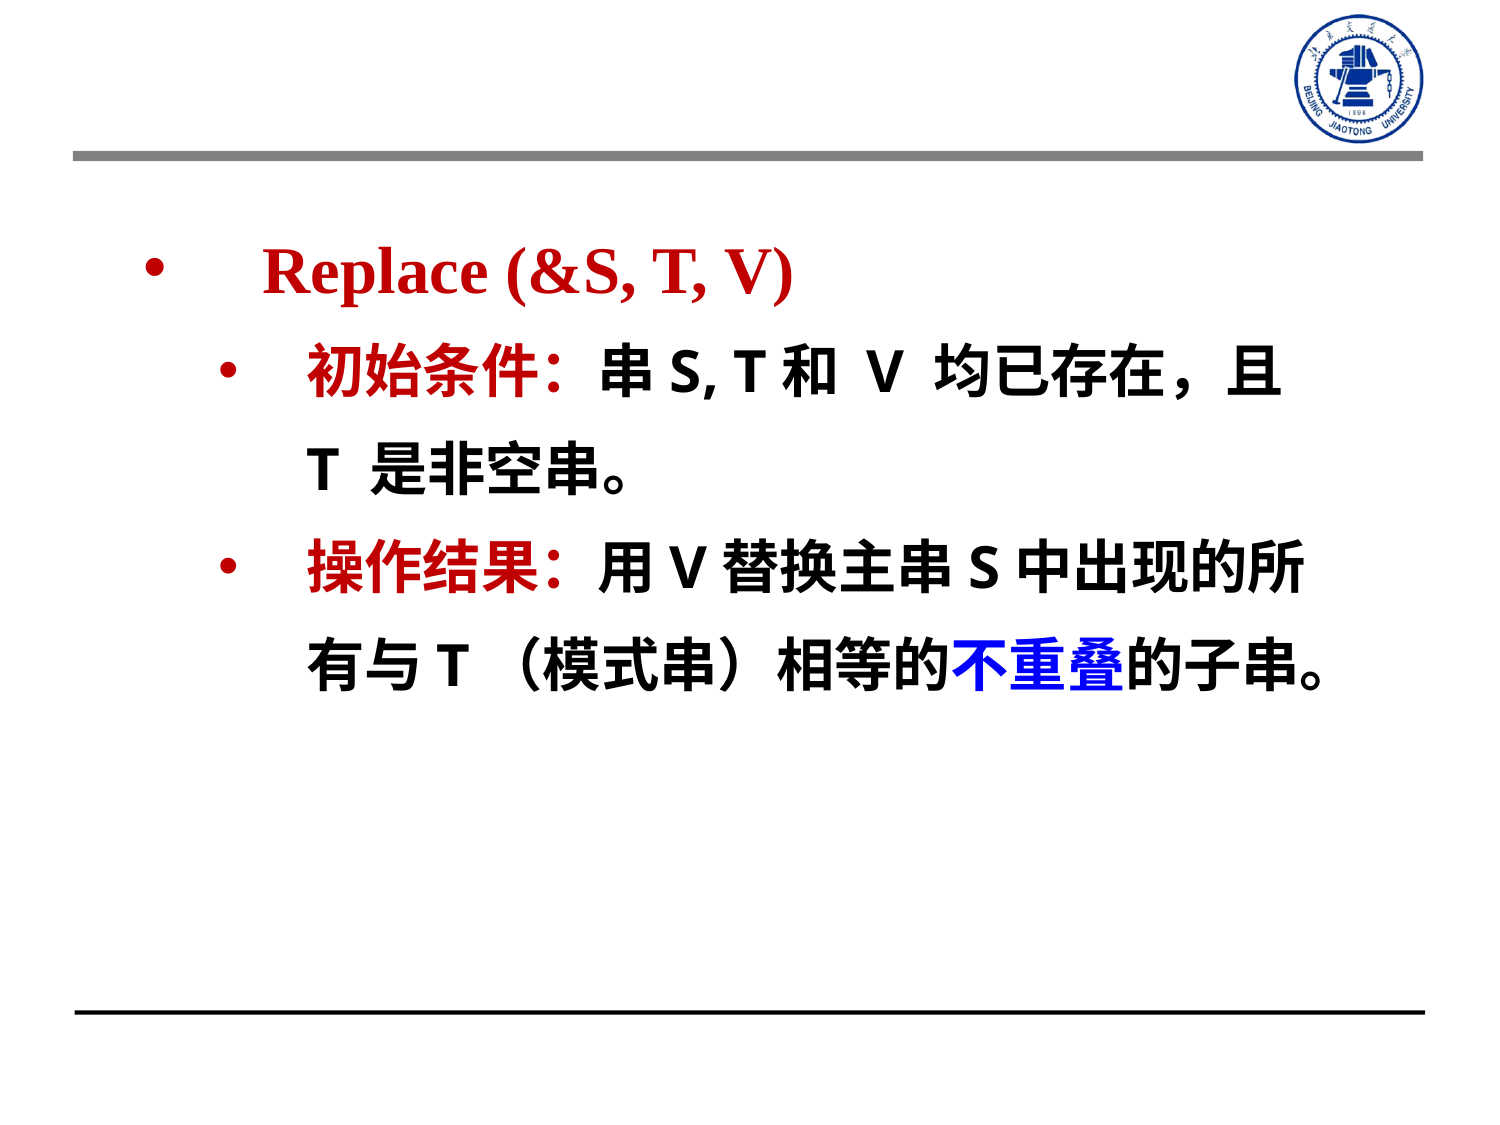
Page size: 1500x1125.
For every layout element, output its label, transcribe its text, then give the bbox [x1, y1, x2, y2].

text_box Replace (&S, T, V) 初始条件：串S, T和 V 均已存在，且 T 是非空串。 操作结果：用V替换主串S中出现的所有与T（模式串）相等的不重叠的子串。 [85, 187, 1342, 804]
picture [1294, 14, 1424, 144]
